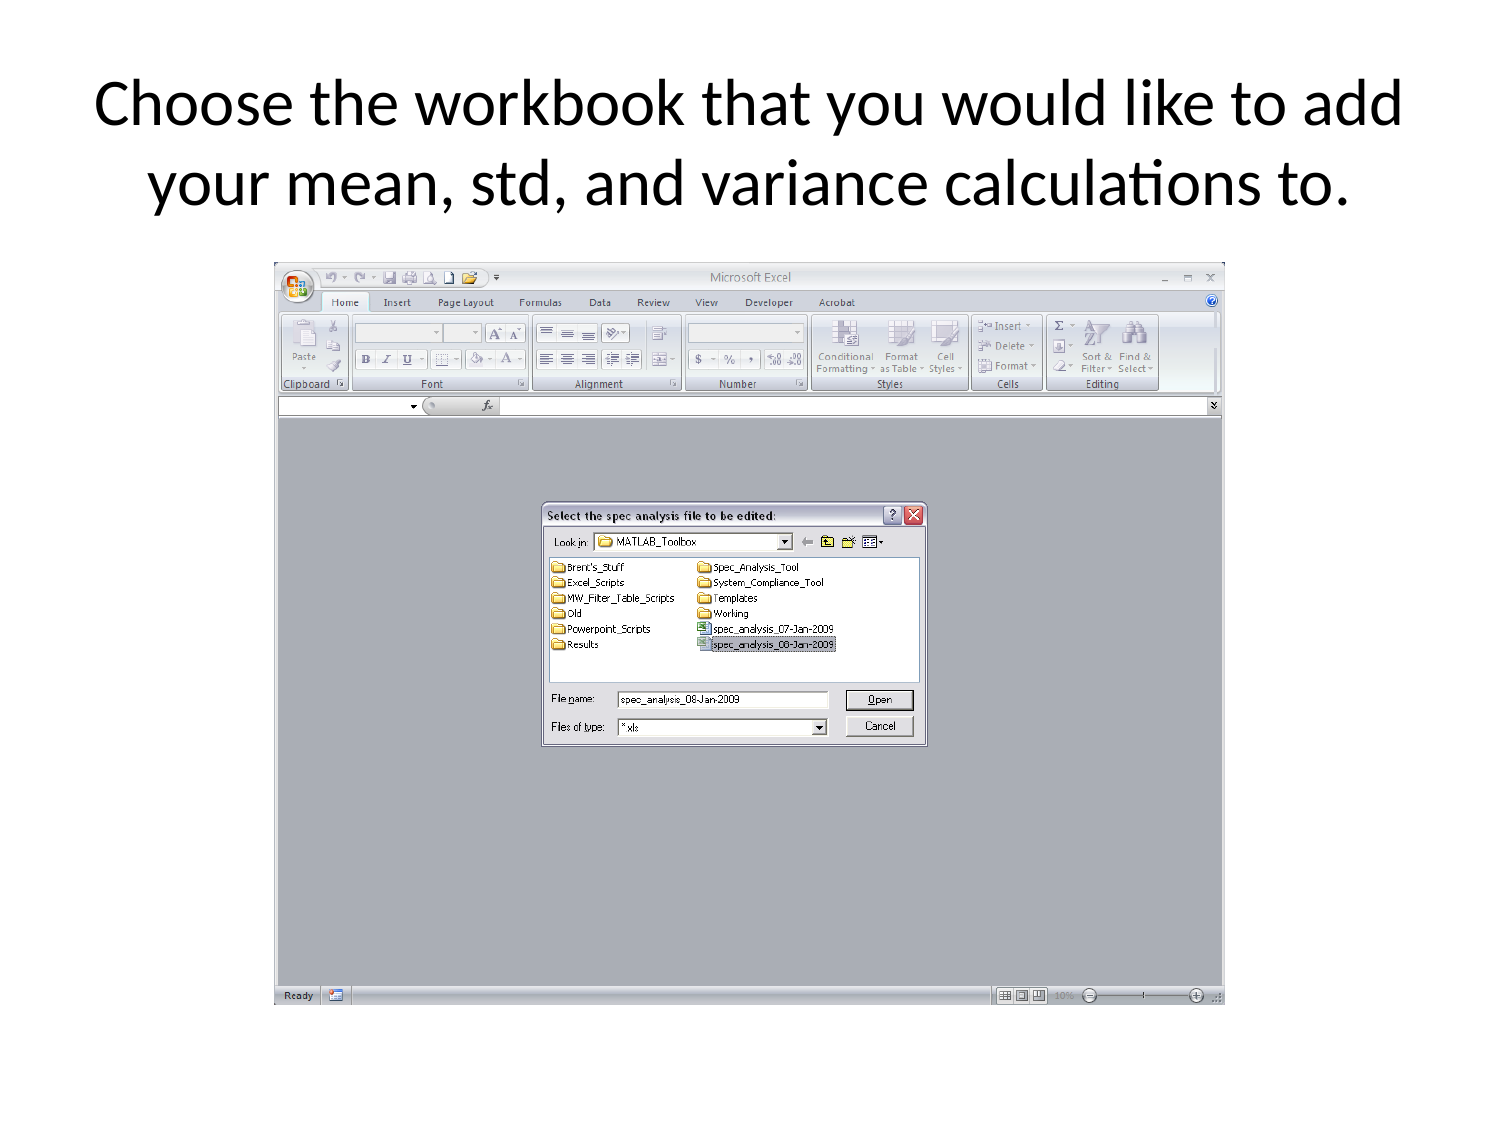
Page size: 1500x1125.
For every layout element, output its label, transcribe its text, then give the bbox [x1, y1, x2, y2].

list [274, 262, 1226, 1006]
title Choose the workbook that you would like to add your mean, std, and variance calculations to. [75, 45, 1425, 233]
